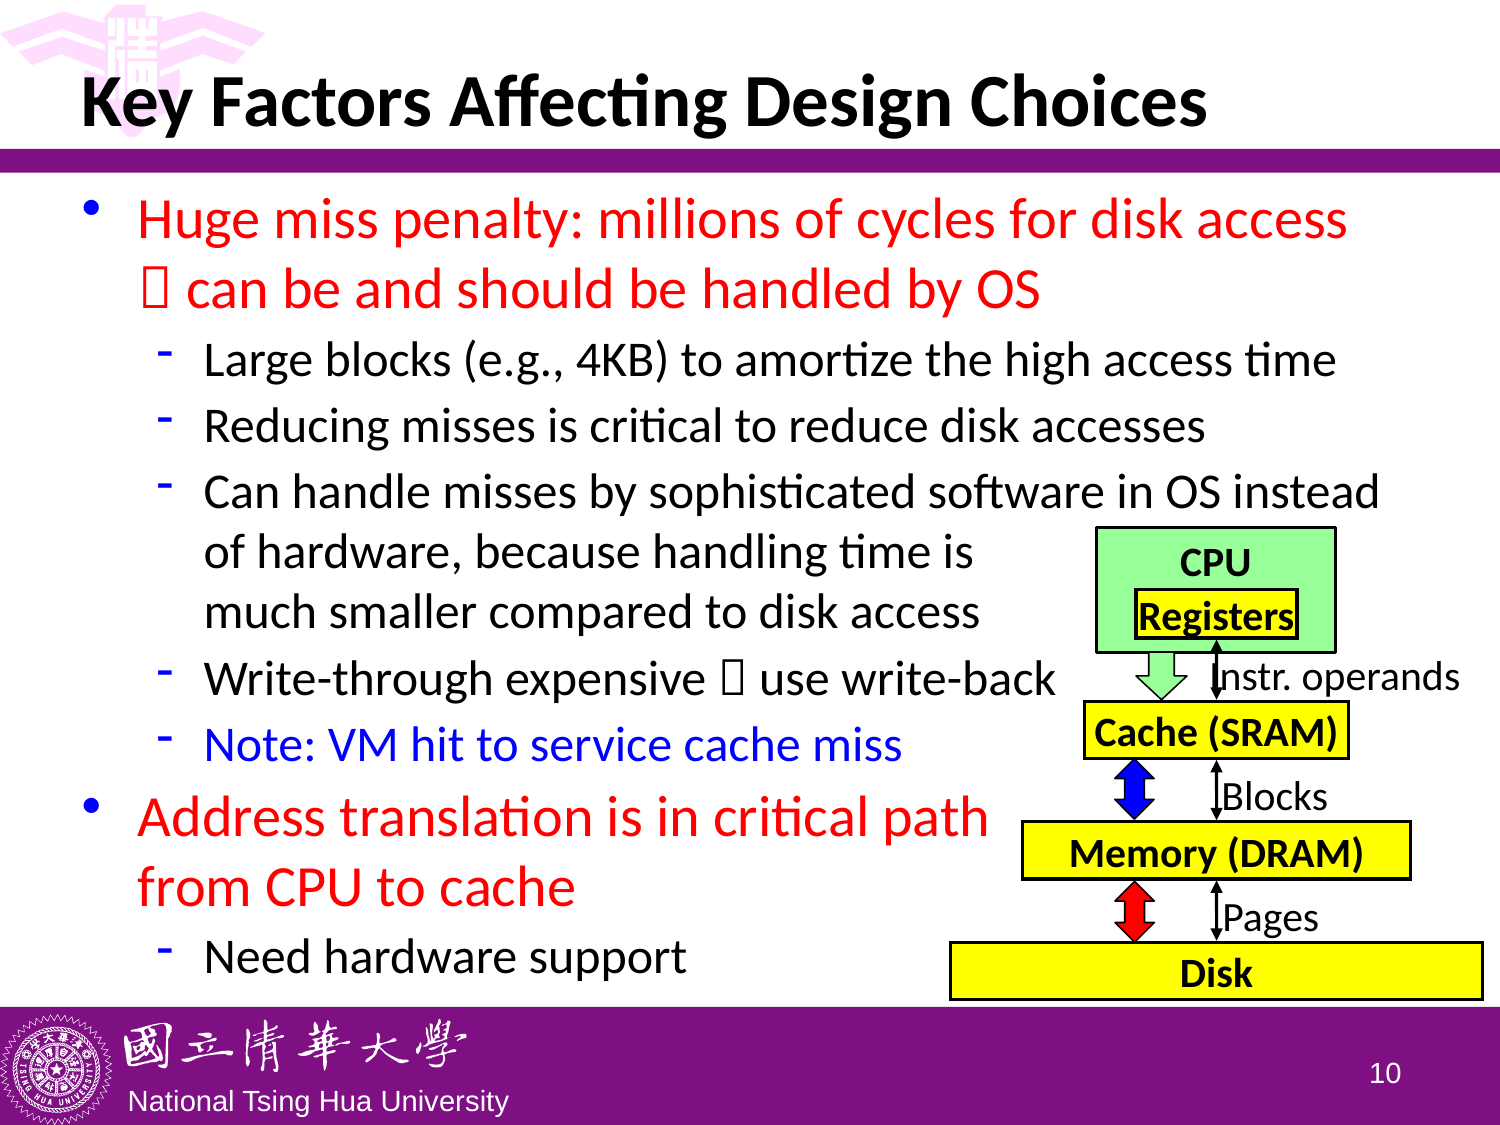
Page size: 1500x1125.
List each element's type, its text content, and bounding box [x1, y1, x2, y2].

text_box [950, 527, 1483, 1000]
list Huge miss penalty: millions of cycles for disk access  can be and should be handled by OS Large blocks (e.g., 4KB) to amortize the high access time Reducing misses is critical to reduce disk accesses Can handle misses by sophisticated software in OS instead of hardware, because handling time is much smaller compared to disk access Write-through expensive  use write-back Note: VM hit to service cache miss Address translation is in critical path from CPU to cache Need hardware support [66, 172, 1436, 1003]
title Key Factors Affecting Design Choices [66, 37, 1436, 149]
slide_number 9 [1104, 1021, 1417, 1097]
